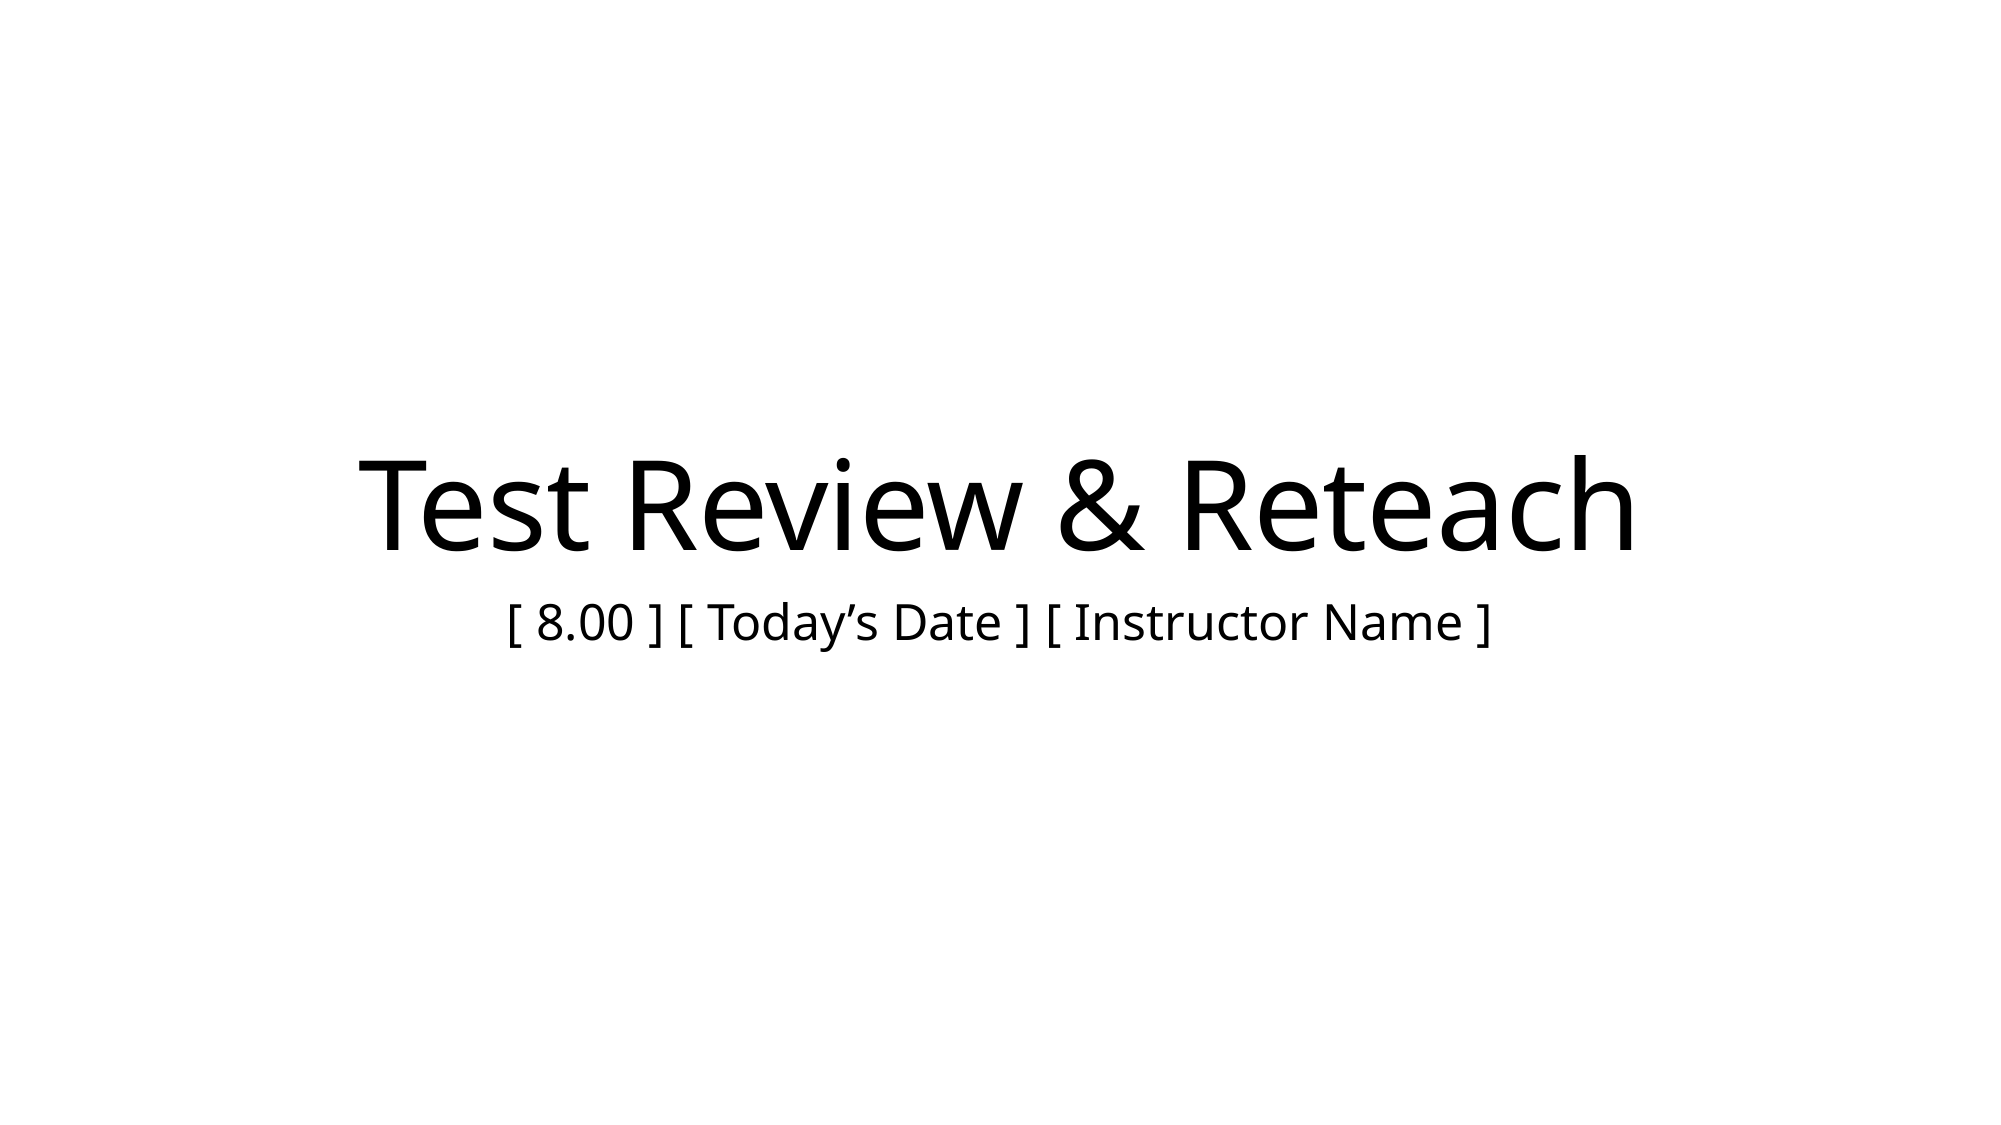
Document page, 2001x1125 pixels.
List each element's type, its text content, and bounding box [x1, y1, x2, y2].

title Test Review & Reteach [249, 184, 1750, 576]
subtitle [ 8.00 ] [ Today’s Date ] [ Instructor Name ] [249, 590, 1750, 863]
